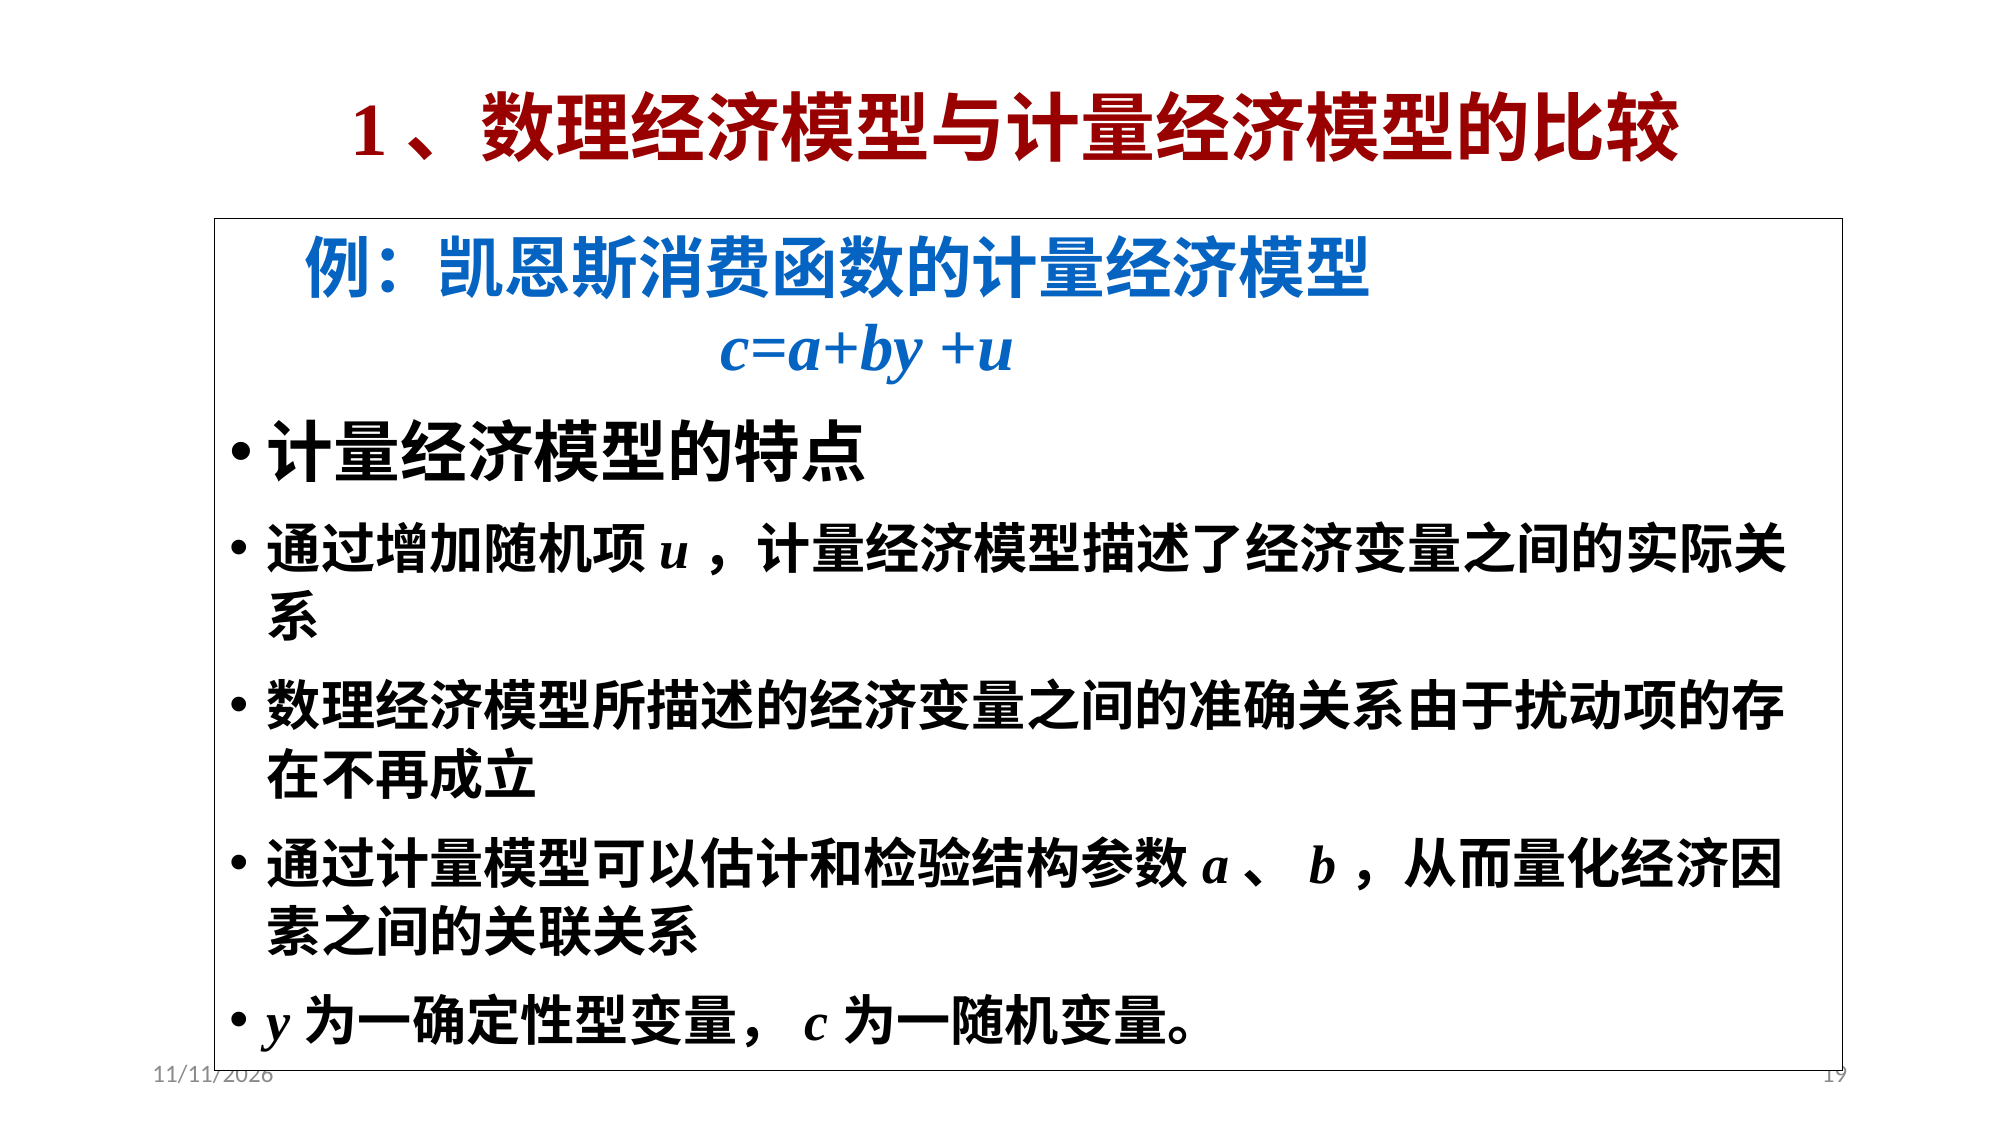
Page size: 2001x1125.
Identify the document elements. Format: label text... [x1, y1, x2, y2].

title 1、数理经济模型与计量经济模型的比较 [297, 66, 1712, 195]
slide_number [137, 1042, 588, 1103]
list 例：凯恩斯消费函数的计量经济模型 c=a+by +u 计量经济模型的特点 通过增加随机项u，计量经济模型描述了经济变量之间的实际关系 数理经济模型所描述的经济变量之间的准确关系由于扰动项的存在不再成立 通过计量模型可以估计和检验结构参数a、b，从而量化经济因素之间的关联关系 y为一确定性型变量，c为一随机变量。 [214, 218, 1843, 1071]
slide_number 19 [1412, 1042, 1863, 1103]
